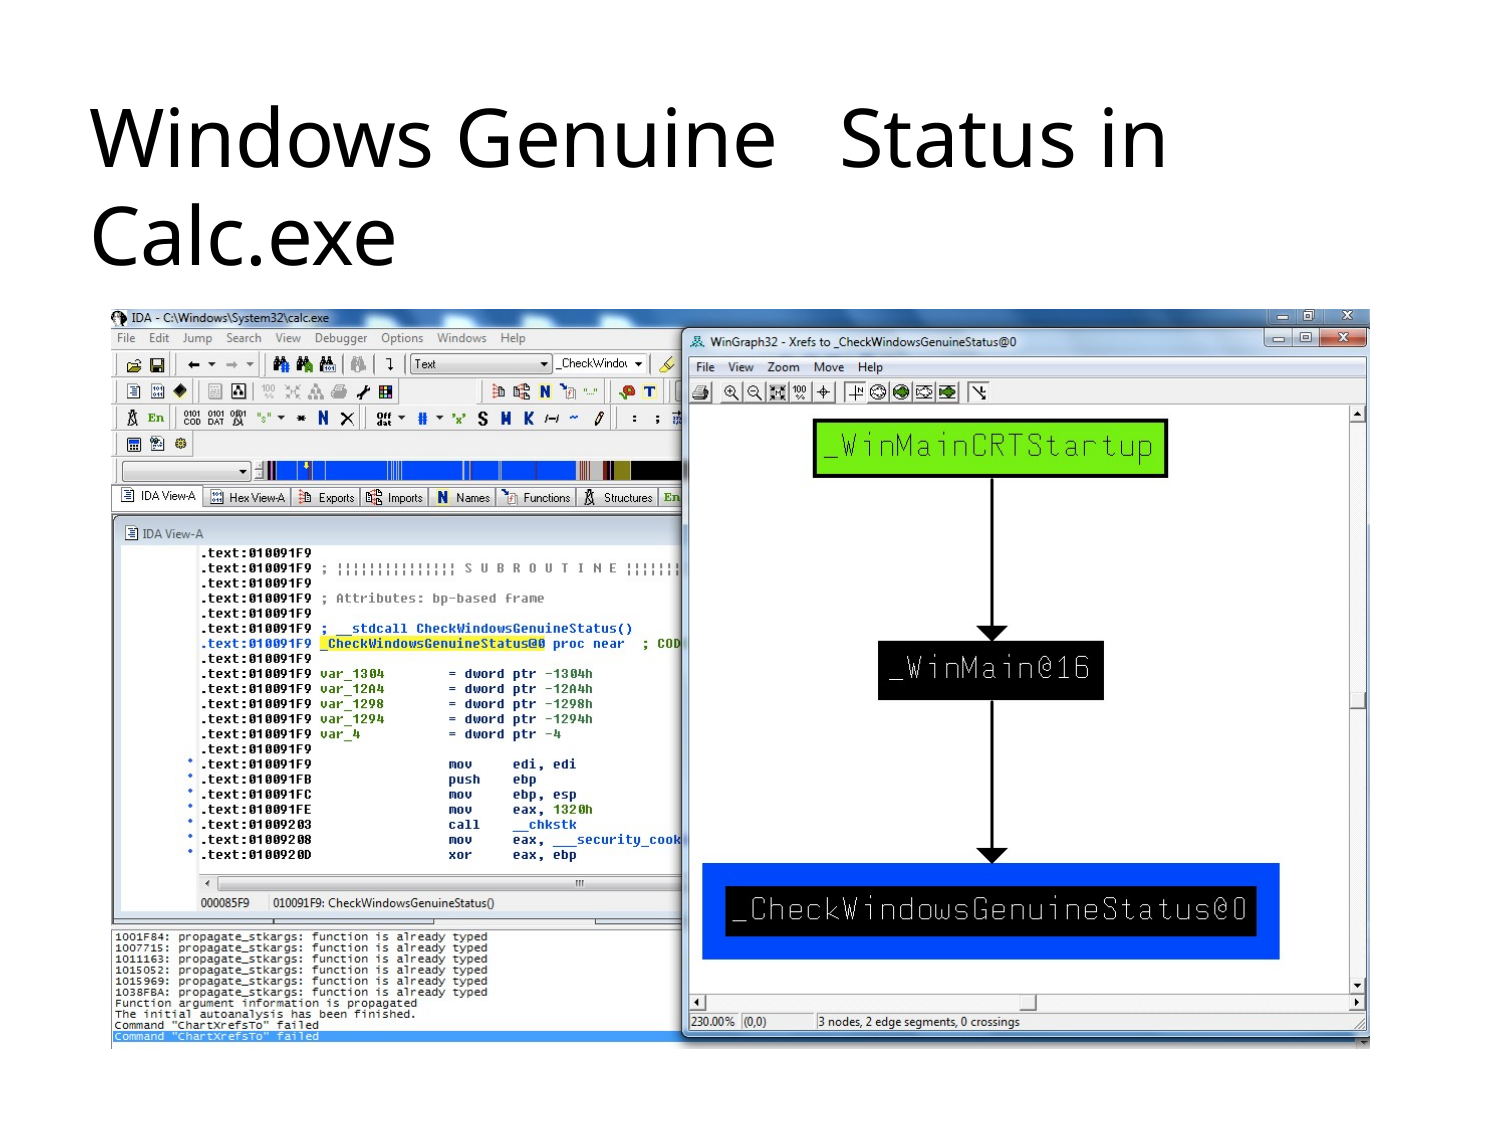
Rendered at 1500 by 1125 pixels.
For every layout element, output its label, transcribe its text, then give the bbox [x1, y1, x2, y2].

picture [110, 309, 1370, 1049]
title Windows Genuine Status in Calc.exe [87, 84, 1413, 282]
